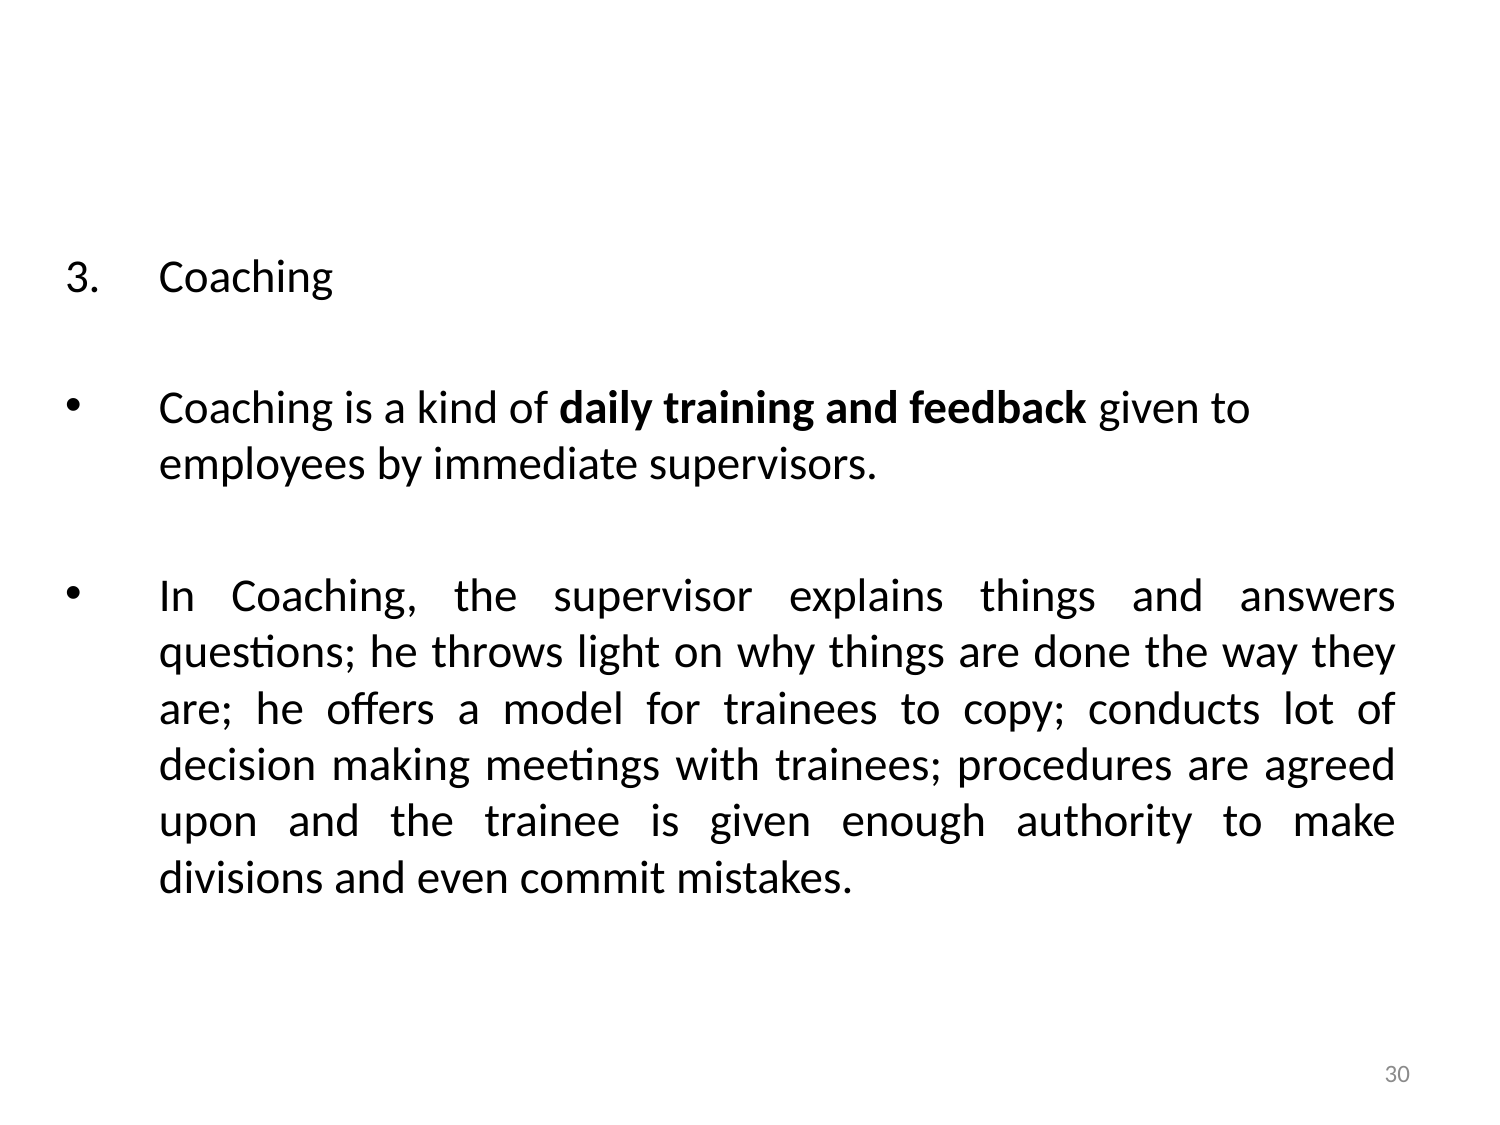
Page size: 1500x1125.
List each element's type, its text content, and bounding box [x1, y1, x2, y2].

list Coaching Coaching is a kind of daily training and feedback given to employees by immediate supervisors. In Coaching, the supervisor explains things and answers questions; he throws light on why things are done the way they are; he offers a model for trainees to copy; conducts lot of decision making meetings with trainees; procedures are agreed upon and the trainee is given enough authority to make divisions and even commit mistakes. [50, 237, 1413, 913]
slide_number 30 [1074, 1042, 1425, 1103]
